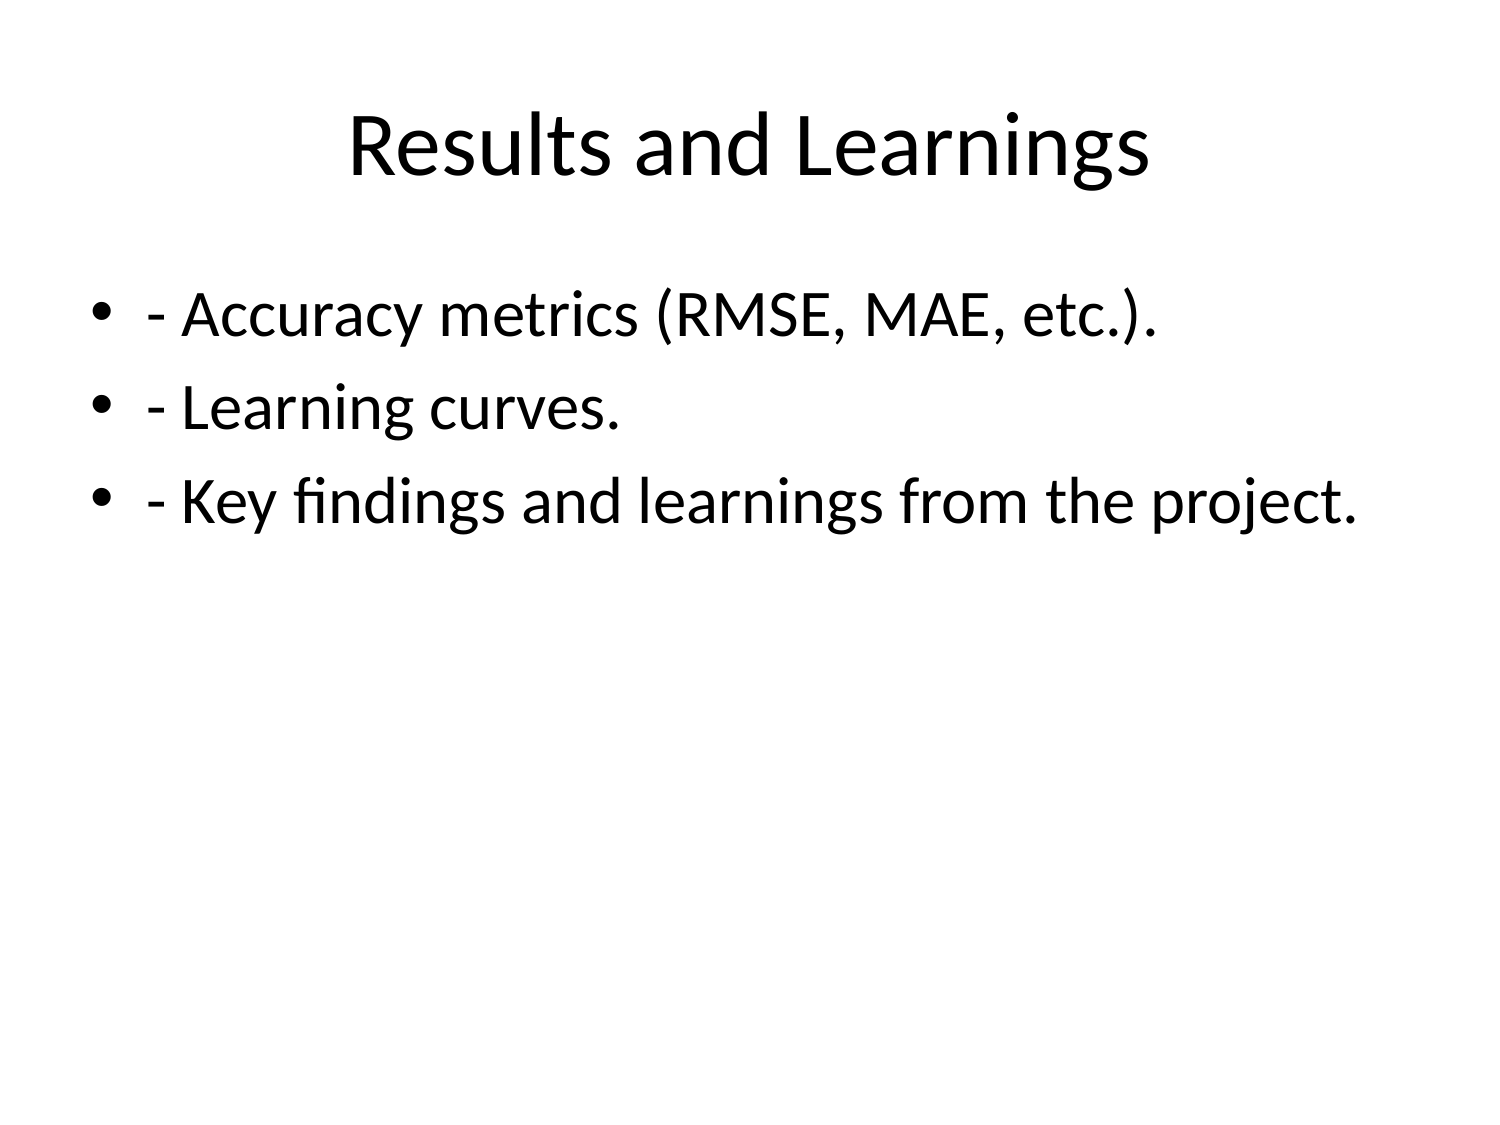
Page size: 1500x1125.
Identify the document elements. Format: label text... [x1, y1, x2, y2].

list - Accuracy metrics (RMSE, MAE, etc.). - Learning curves. - Key findings and learnings from the project. [75, 262, 1425, 1005]
title Results and Learnings [75, 45, 1425, 233]
